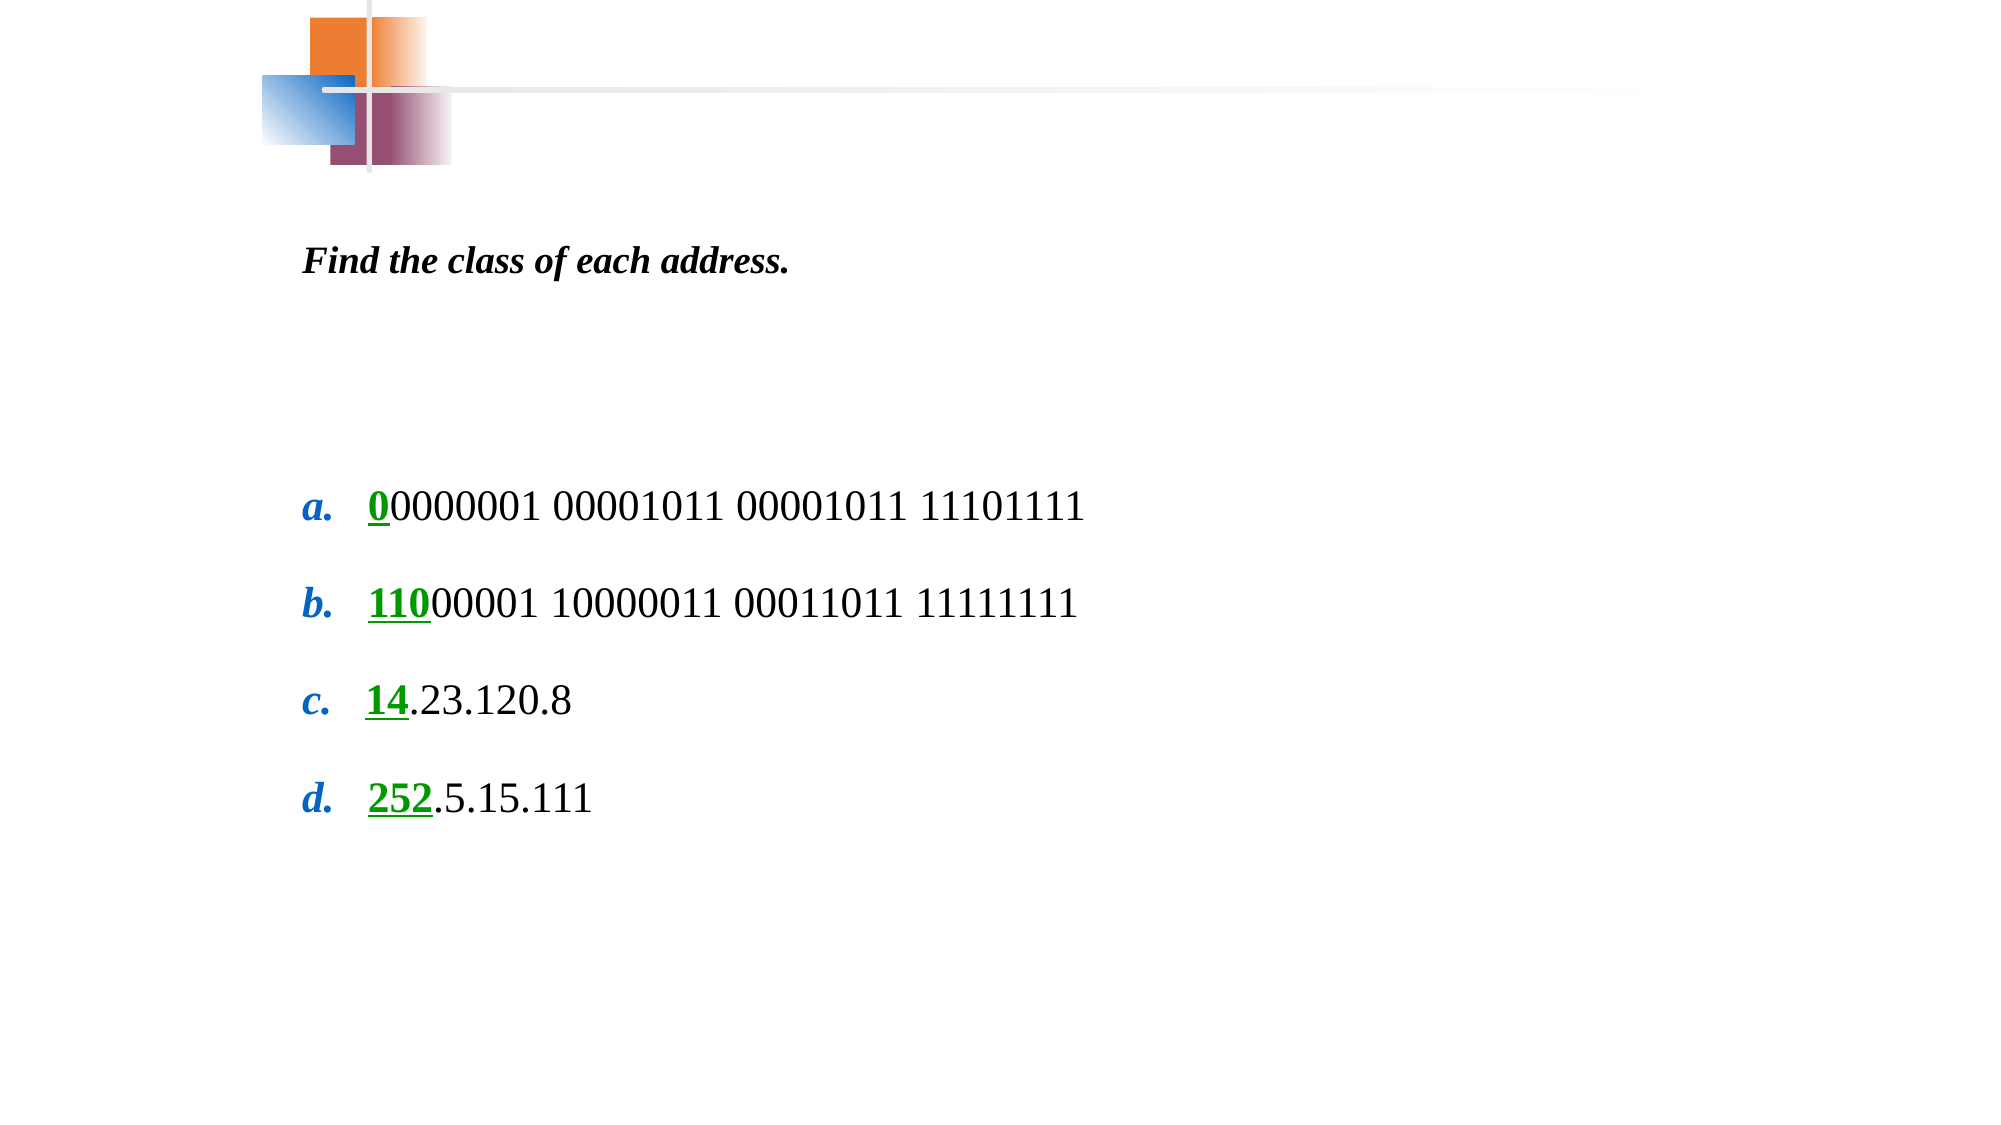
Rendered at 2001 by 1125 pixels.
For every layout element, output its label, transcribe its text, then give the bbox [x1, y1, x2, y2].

text_box [372, 93, 391, 165]
text_box [372, 17, 427, 86]
text_box [330, 93, 366, 165]
text_box [322, 87, 1673, 93]
text_box [262, 75, 355, 145]
text_box [366, 0, 372, 87]
text_box [310, 17, 366, 86]
text_box [366, 93, 372, 173]
text_box [391, 93, 452, 165]
text_box Find the class of each address. a. 00000001 00001011 00001011 11101111 b. 11000001 10000011 00011011 11111111 c. 14.23.120.8 d. 252.5.15.111 [287, 187, 1713, 829]
